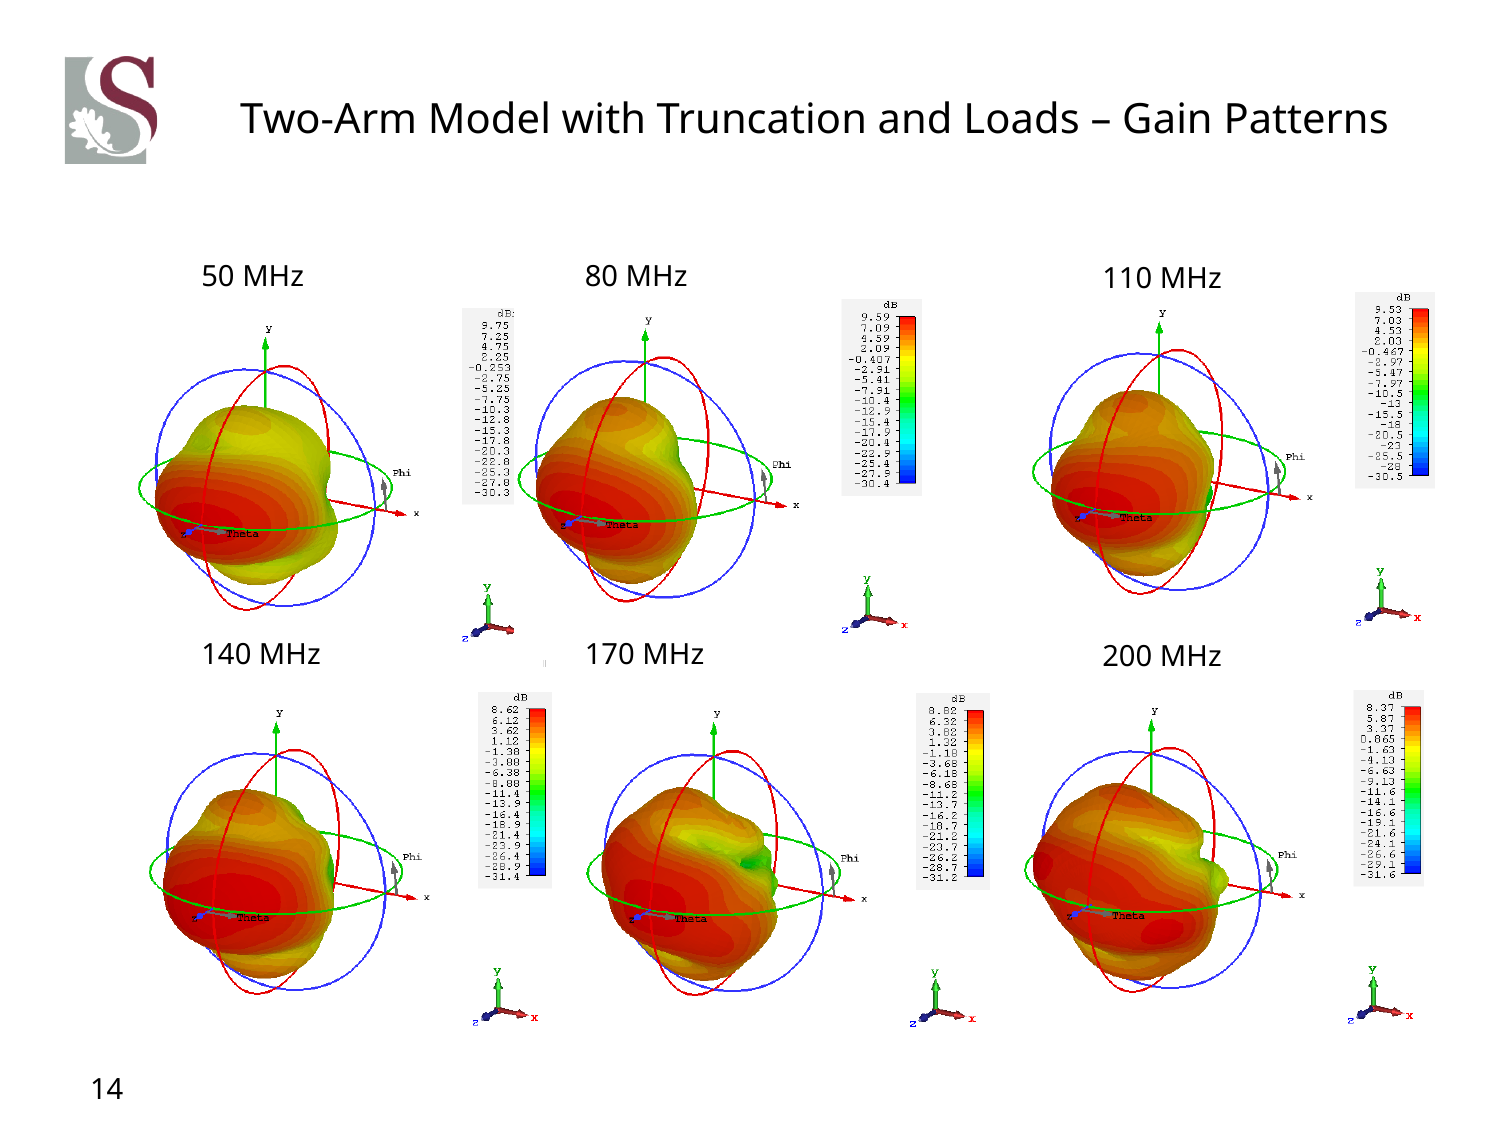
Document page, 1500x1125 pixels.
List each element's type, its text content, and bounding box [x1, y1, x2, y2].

picture [64, 56, 158, 164]
text_box 80 MHz [569, 241, 724, 289]
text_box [123, 290, 1448, 1053]
title Two-Arm Model with Truncation and Loads – Gain Patterns [225, 75, 1459, 150]
slide_number 14 [74, 1062, 388, 1125]
text_box 110 MHz [1087, 243, 1241, 289]
text_box 50 MHz [186, 241, 340, 289]
